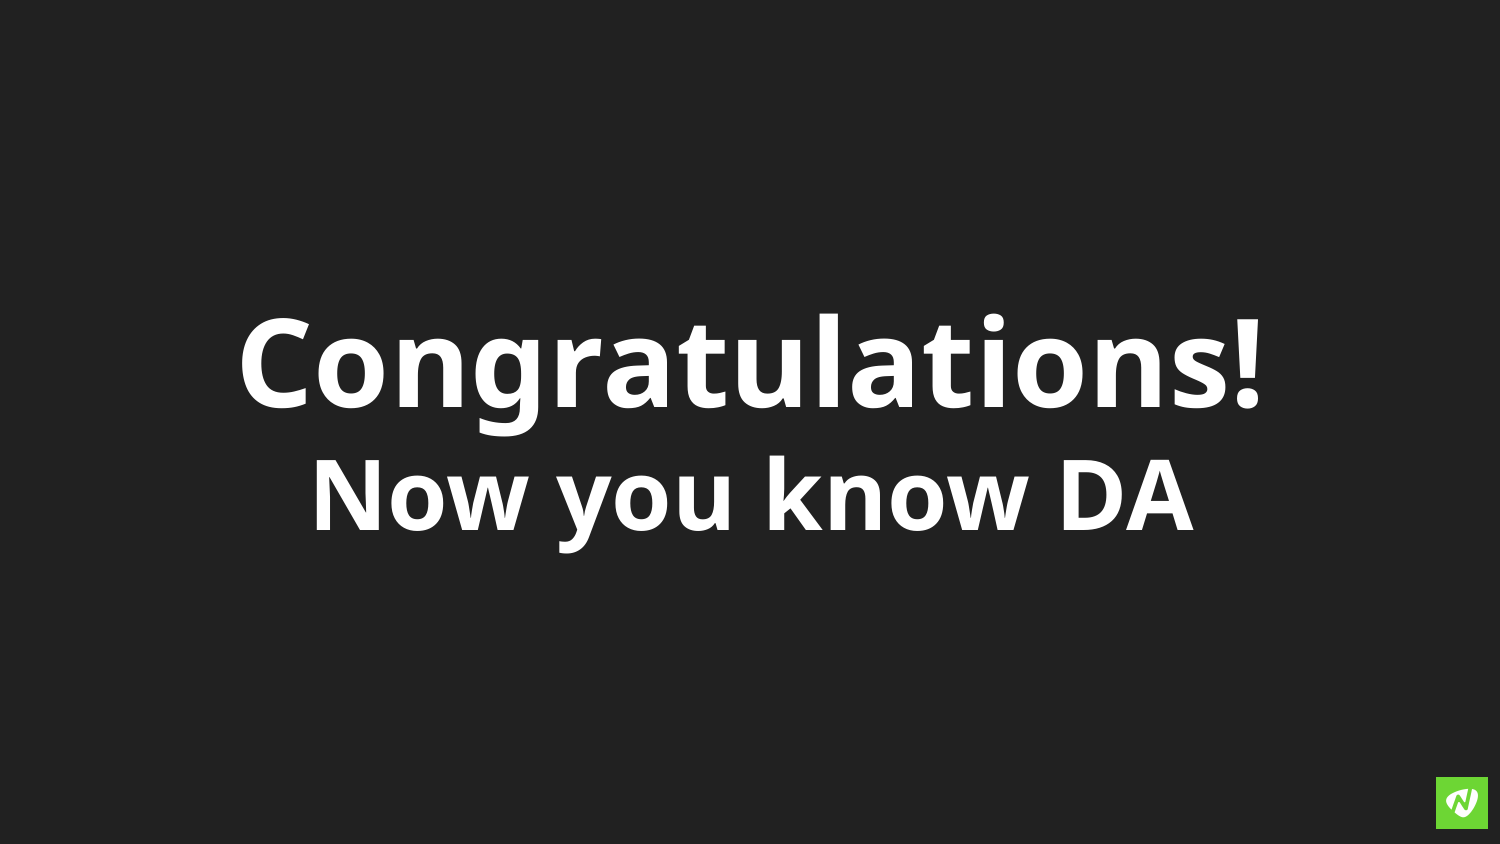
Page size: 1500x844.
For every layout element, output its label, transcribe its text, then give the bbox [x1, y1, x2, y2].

title Congratulations! Now you know DA [96, 174, 1407, 661]
picture [1435, 776, 1488, 829]
